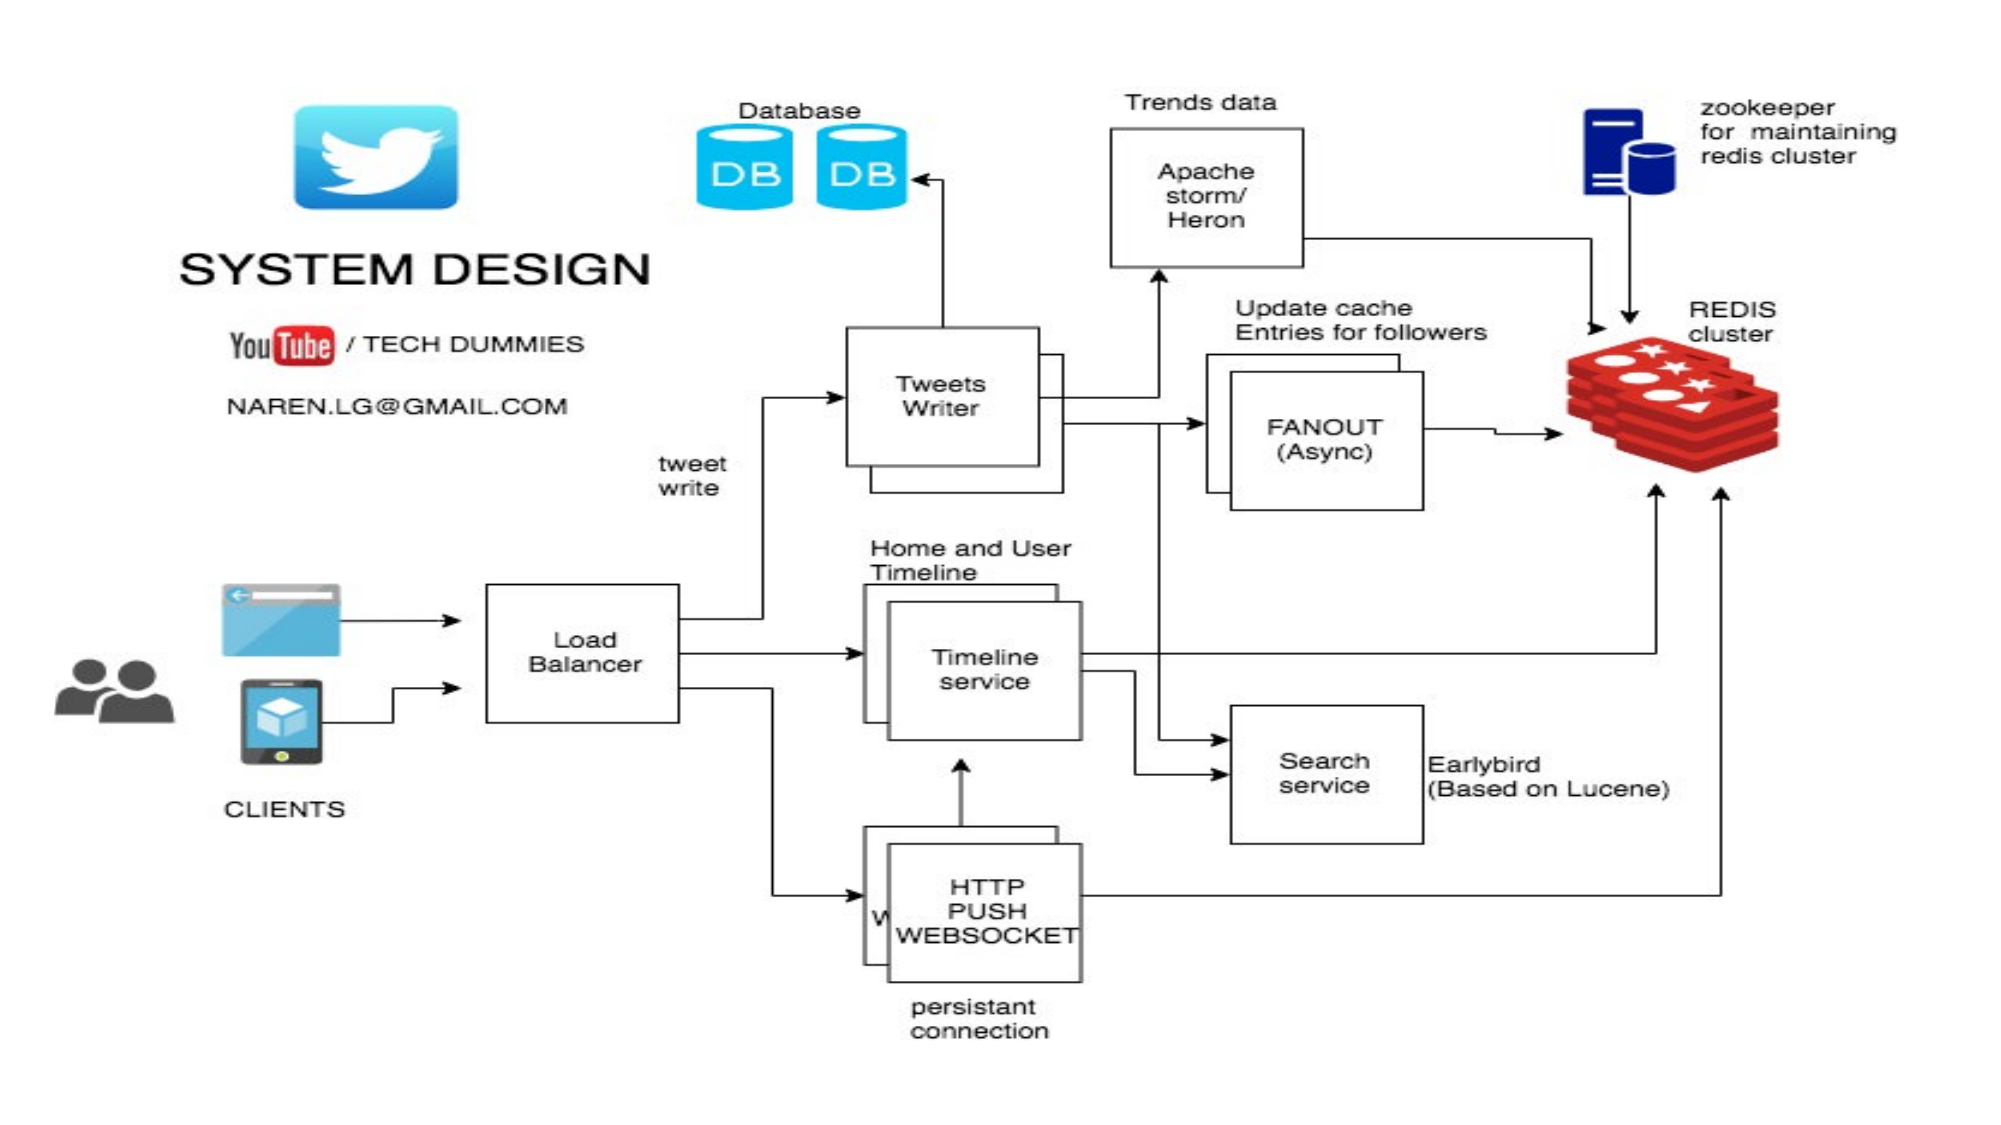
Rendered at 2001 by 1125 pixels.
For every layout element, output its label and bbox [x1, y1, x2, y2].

list [54, 86, 1963, 1044]
